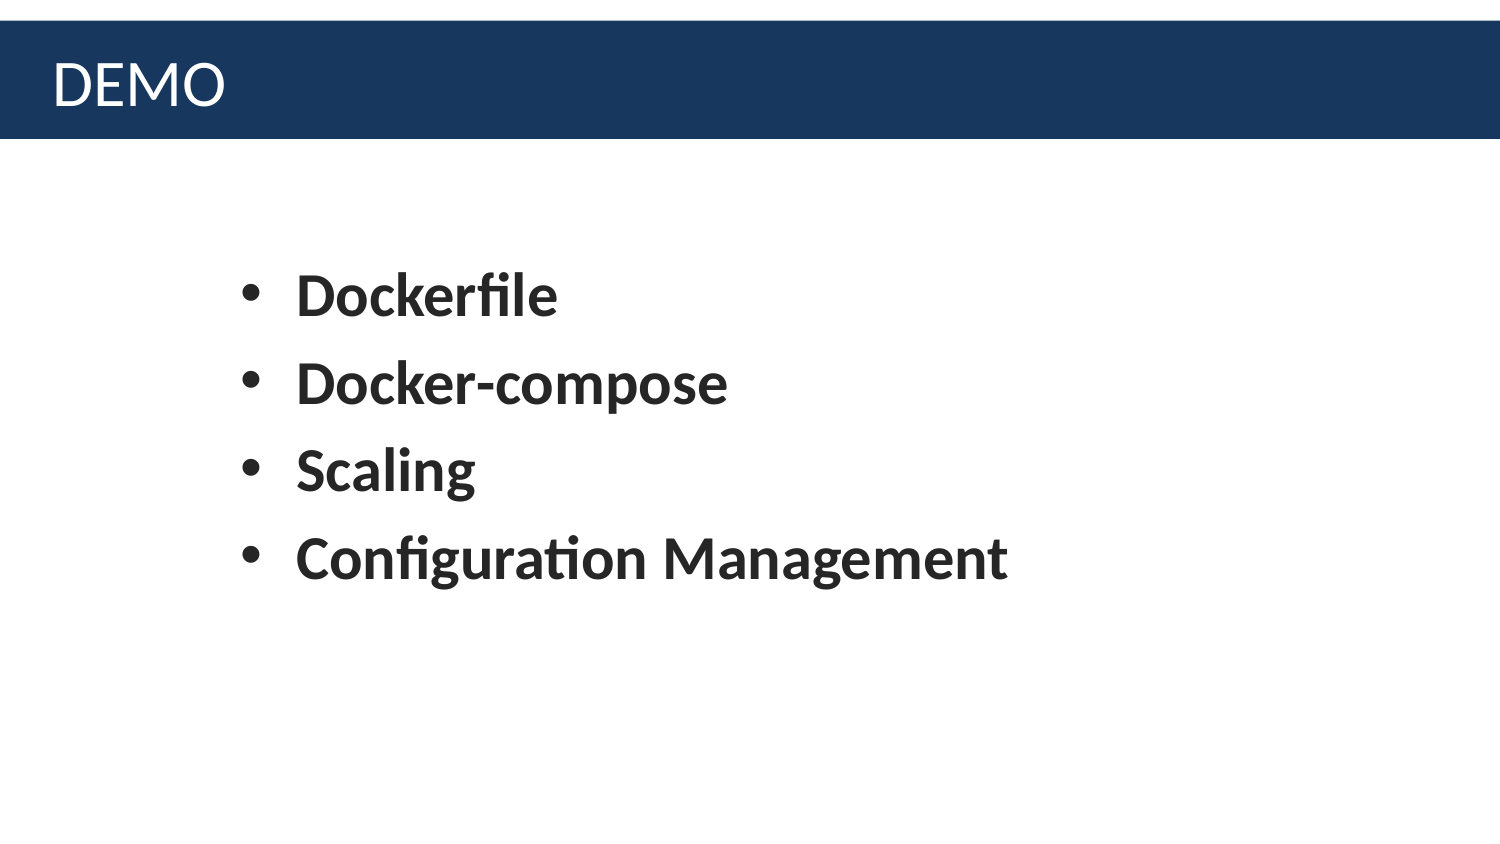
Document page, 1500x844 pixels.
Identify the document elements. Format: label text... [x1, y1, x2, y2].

title DEMO [37, 23, 1288, 137]
list Dockerfile Docker-compose Scaling Configuration Management [225, 246, 1313, 710]
